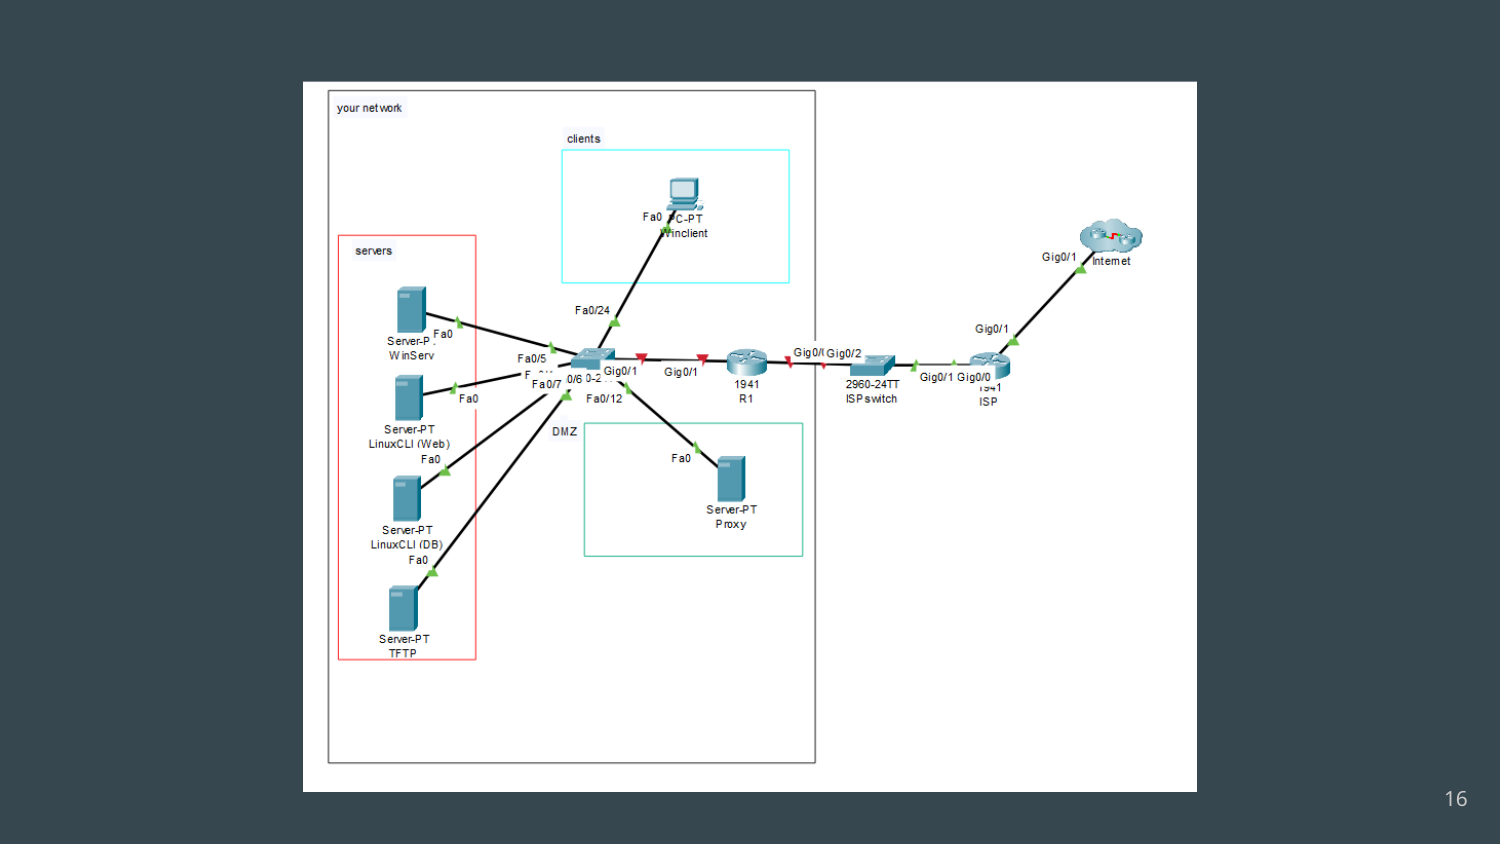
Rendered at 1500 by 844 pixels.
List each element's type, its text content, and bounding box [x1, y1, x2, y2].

slide_number 16 [1392, 767, 1483, 833]
picture [303, 81, 1197, 792]
